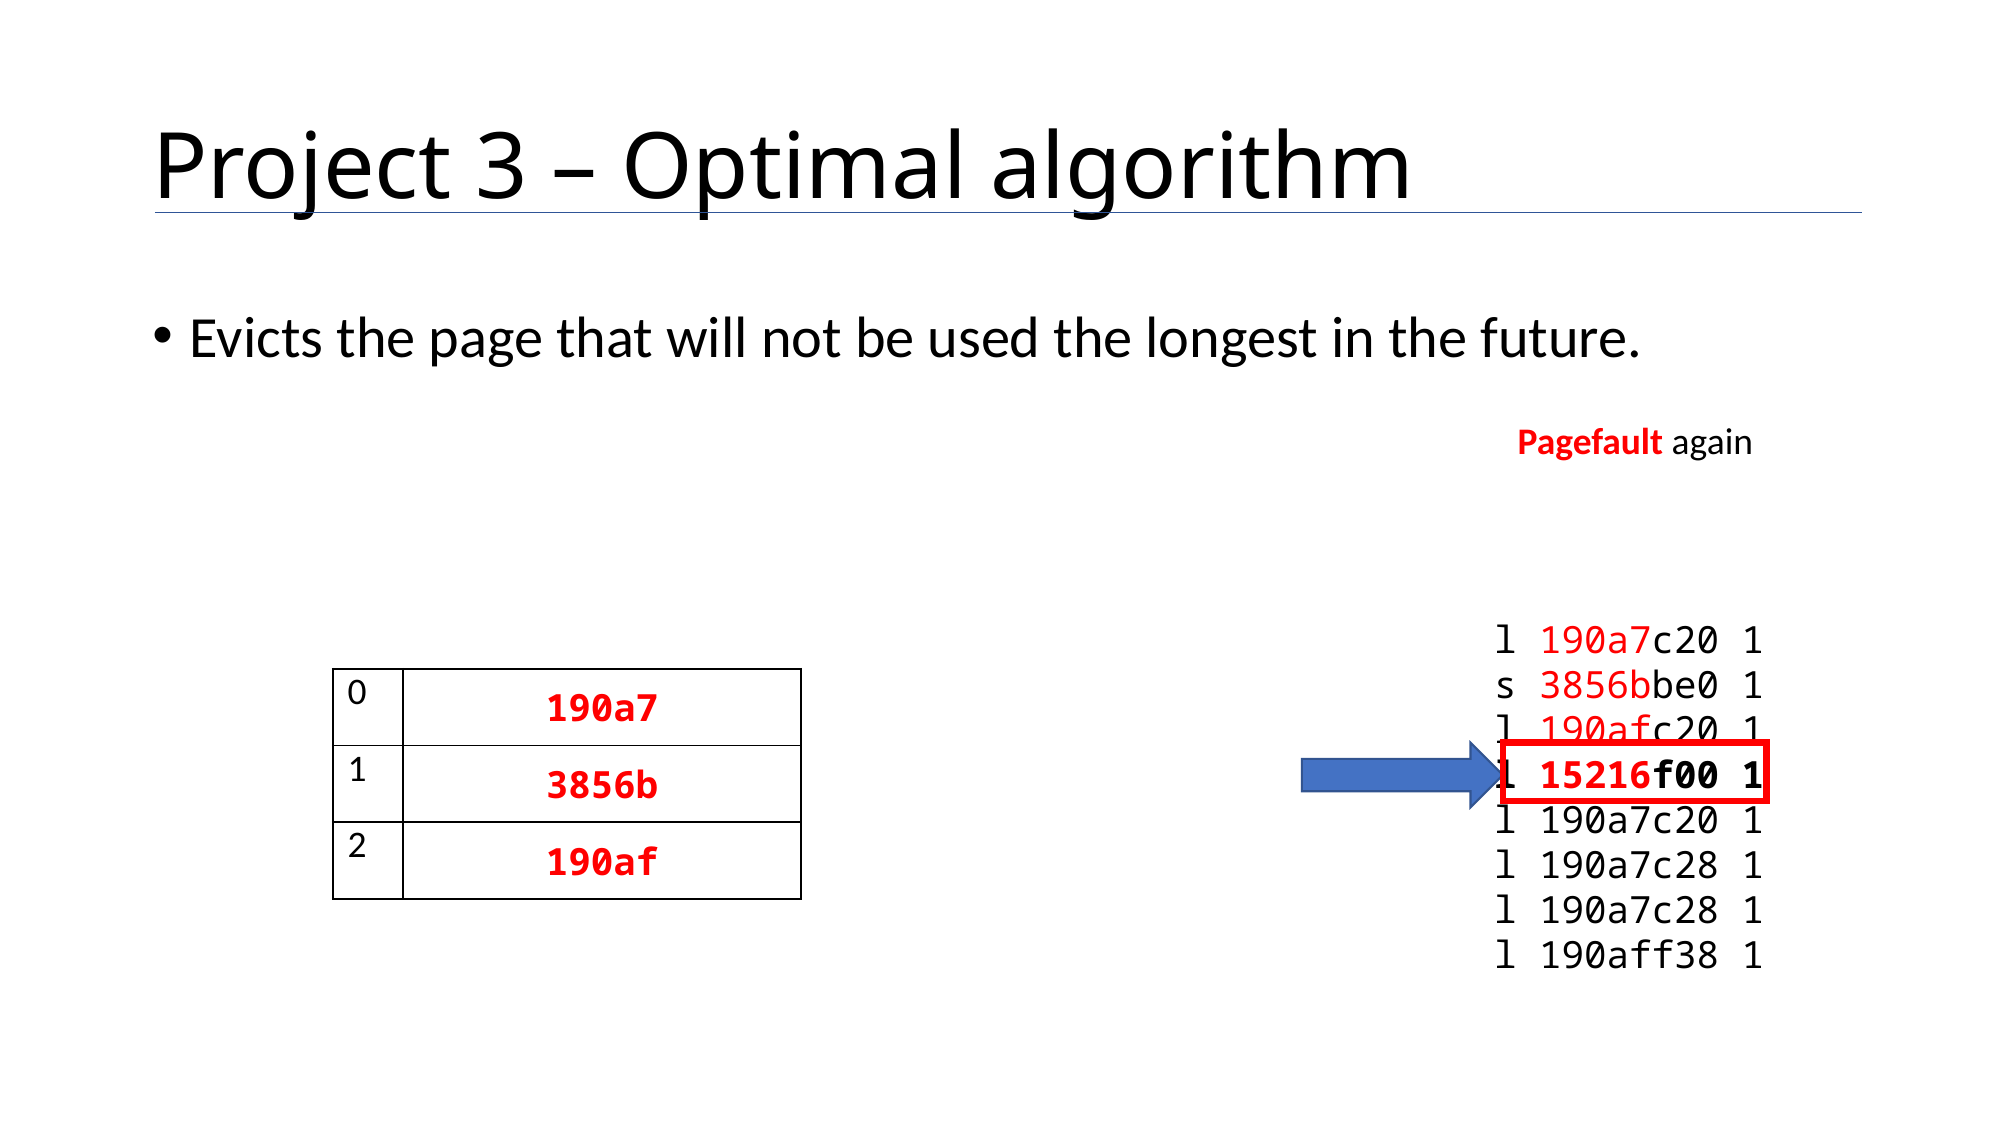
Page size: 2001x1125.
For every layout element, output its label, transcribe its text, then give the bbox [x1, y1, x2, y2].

table_cell 2 [334, 823, 402, 898]
table_cell 1 [334, 746, 402, 821]
list Evicts the page that will not be used the longest in the future. [137, 299, 1863, 576]
table_cell 190af [404, 823, 800, 898]
text_box [1502, 742, 1768, 802]
table_header 190a7 [404, 670, 800, 745]
table_cell 3856b [404, 746, 800, 821]
text_box l 190a7c20 1 s 3856bbe0 1 l 190afc20 1 l 15216f00 1 l 190a7c20 1 l 190a7c28 1 l 190a7c28 1 l 190aff38 1 [1323, 608, 1936, 984]
title Project 3 – Optimal algorithm [137, 59, 1863, 278]
text_box [1300, 740, 1502, 810]
table_header 0 [334, 670, 402, 745]
text_box Pagefault again [1502, 409, 1846, 470]
